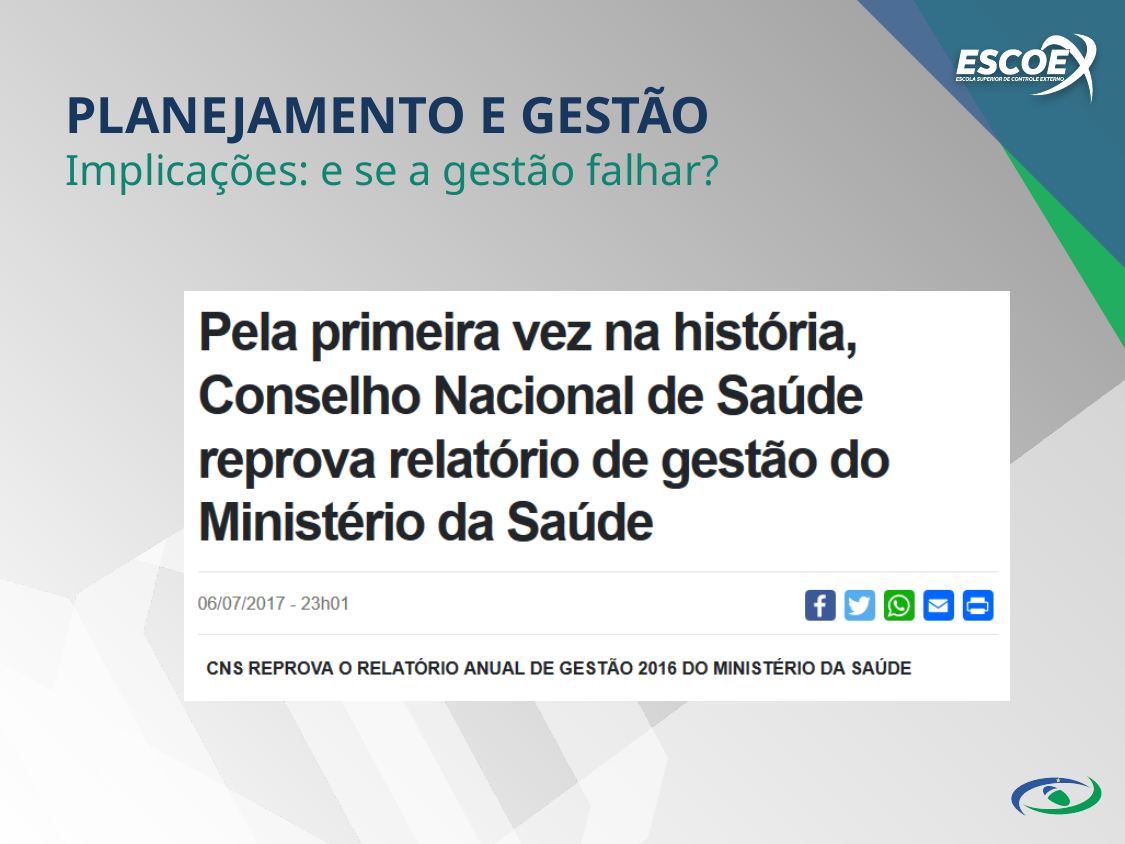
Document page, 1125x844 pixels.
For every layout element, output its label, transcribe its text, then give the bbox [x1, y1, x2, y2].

text_box PLANEJAMENTO E GESTÃO Implicações: e se a gestão falhar? [50, 102, 972, 244]
picture [0, 179, 1125, 844]
